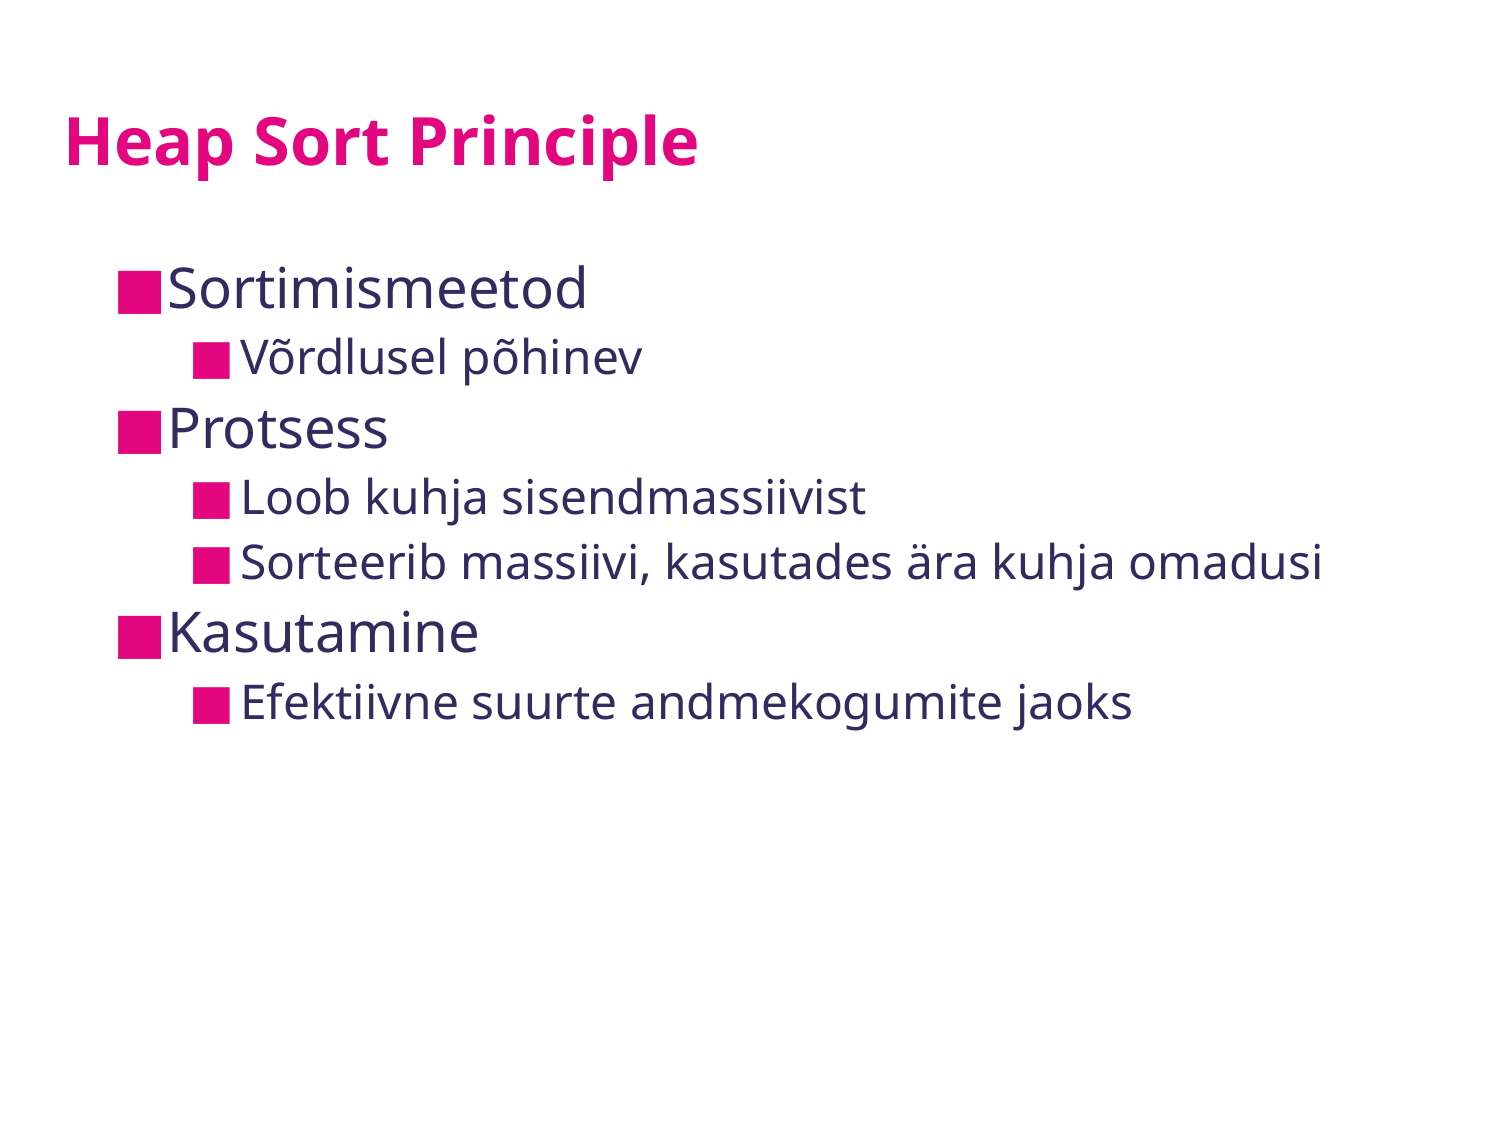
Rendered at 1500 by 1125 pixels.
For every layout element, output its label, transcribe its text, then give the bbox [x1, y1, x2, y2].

list Sortimismeetod Võrdlusel põhinev Protsess Loob kuhja sisendmassiivist Sorteerib massiivi, kasutades ära kuhja omadusi Kasutamine Efektiivne suurte andmekogumite jaoks [75, 244, 1425, 987]
title Heap Sort Principle [48, 45, 1399, 233]
